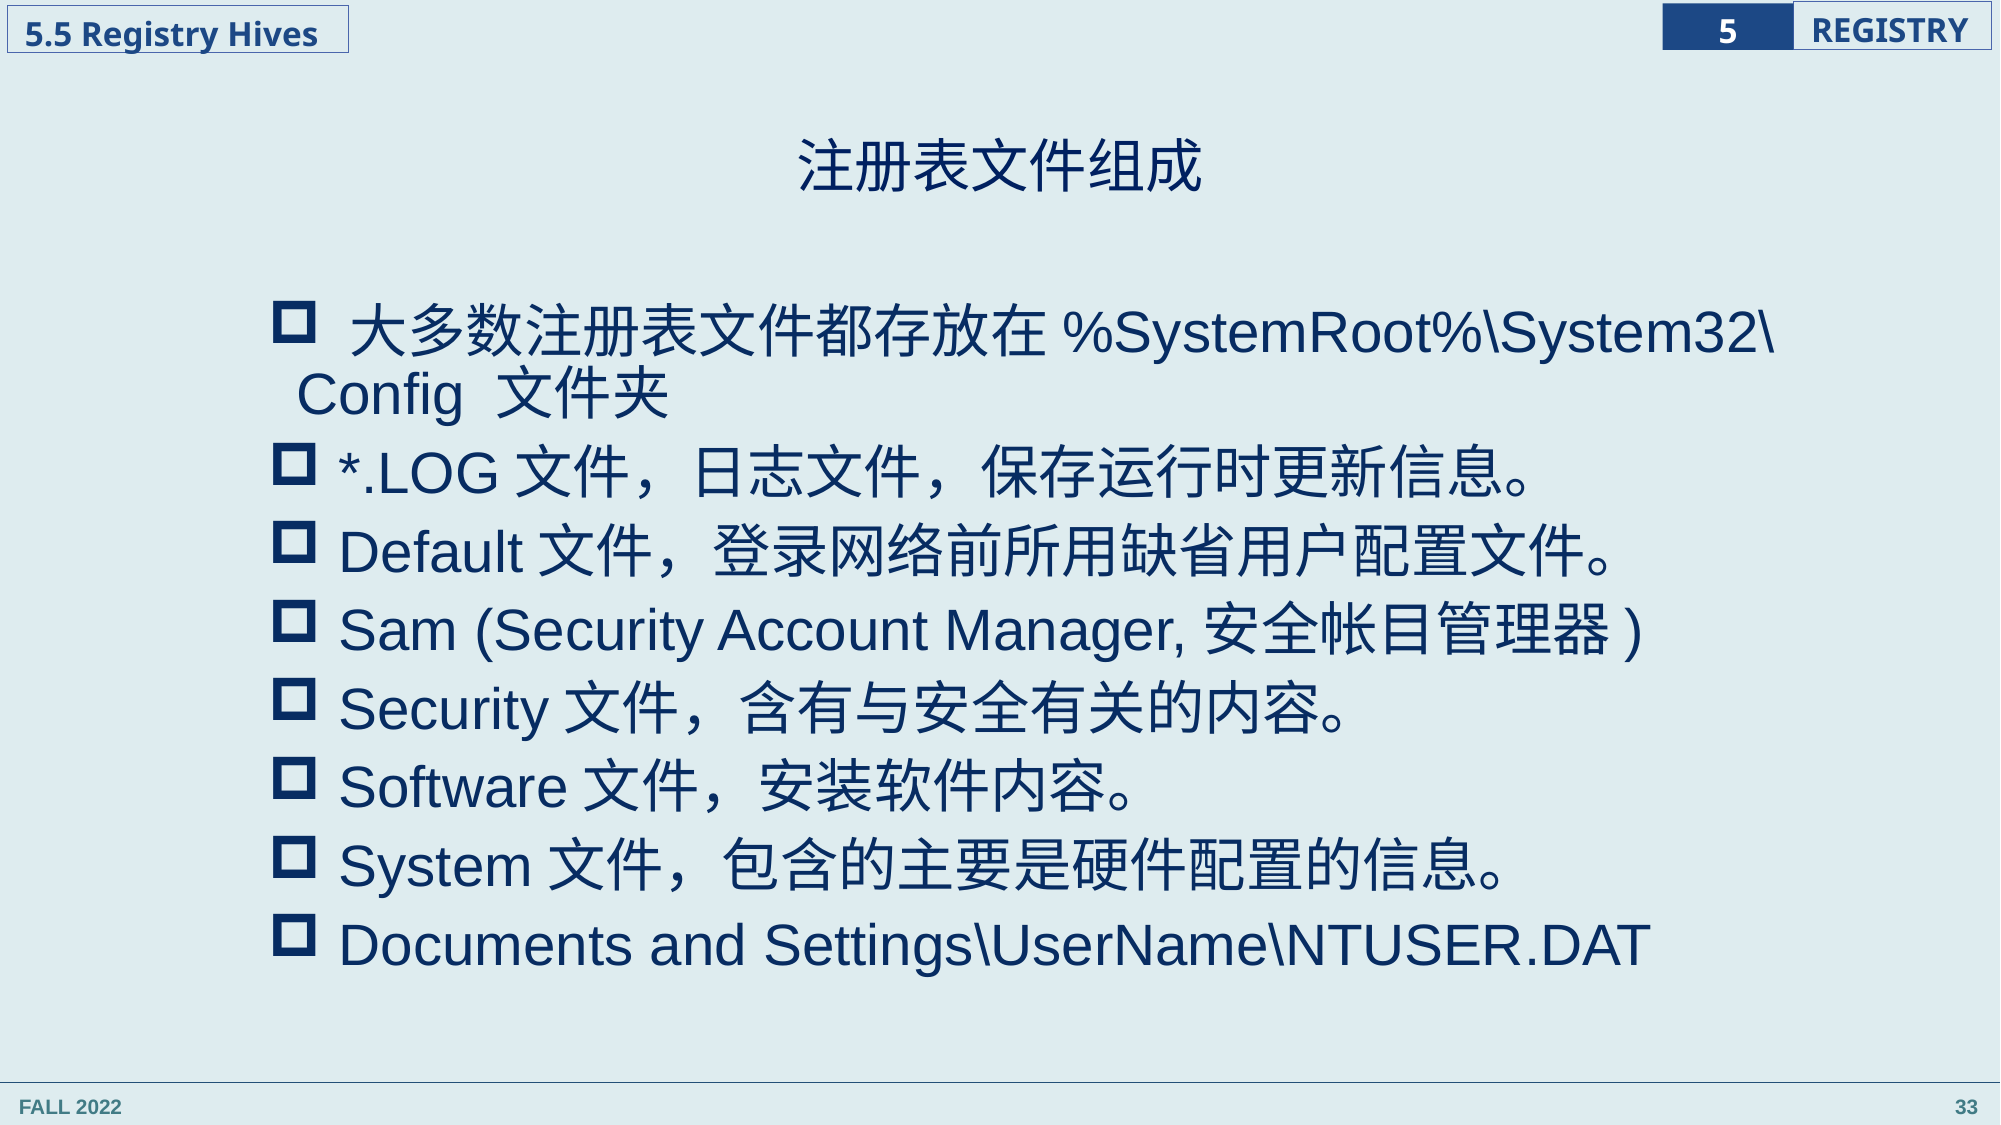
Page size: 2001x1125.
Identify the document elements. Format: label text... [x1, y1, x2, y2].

title 注册表文件组成 [137, 59, 1863, 278]
list 大多数注册表文件都存放在%SystemRoot%\System32\Config 文件夹 *.LOG文件，日志文件，保存运行时更新信息。 Default文件，登录网络前所用缺省用户配置文件。 Sam (Security Account Manager,安全帐目管理器) Security文件，含有与安全有关的内容。 Software文件，安装软件内容。 System文件，包含的主要是硬件配置的信息。 Documents and Settings\UserName\NTUSER.DAT [257, 296, 1897, 988]
